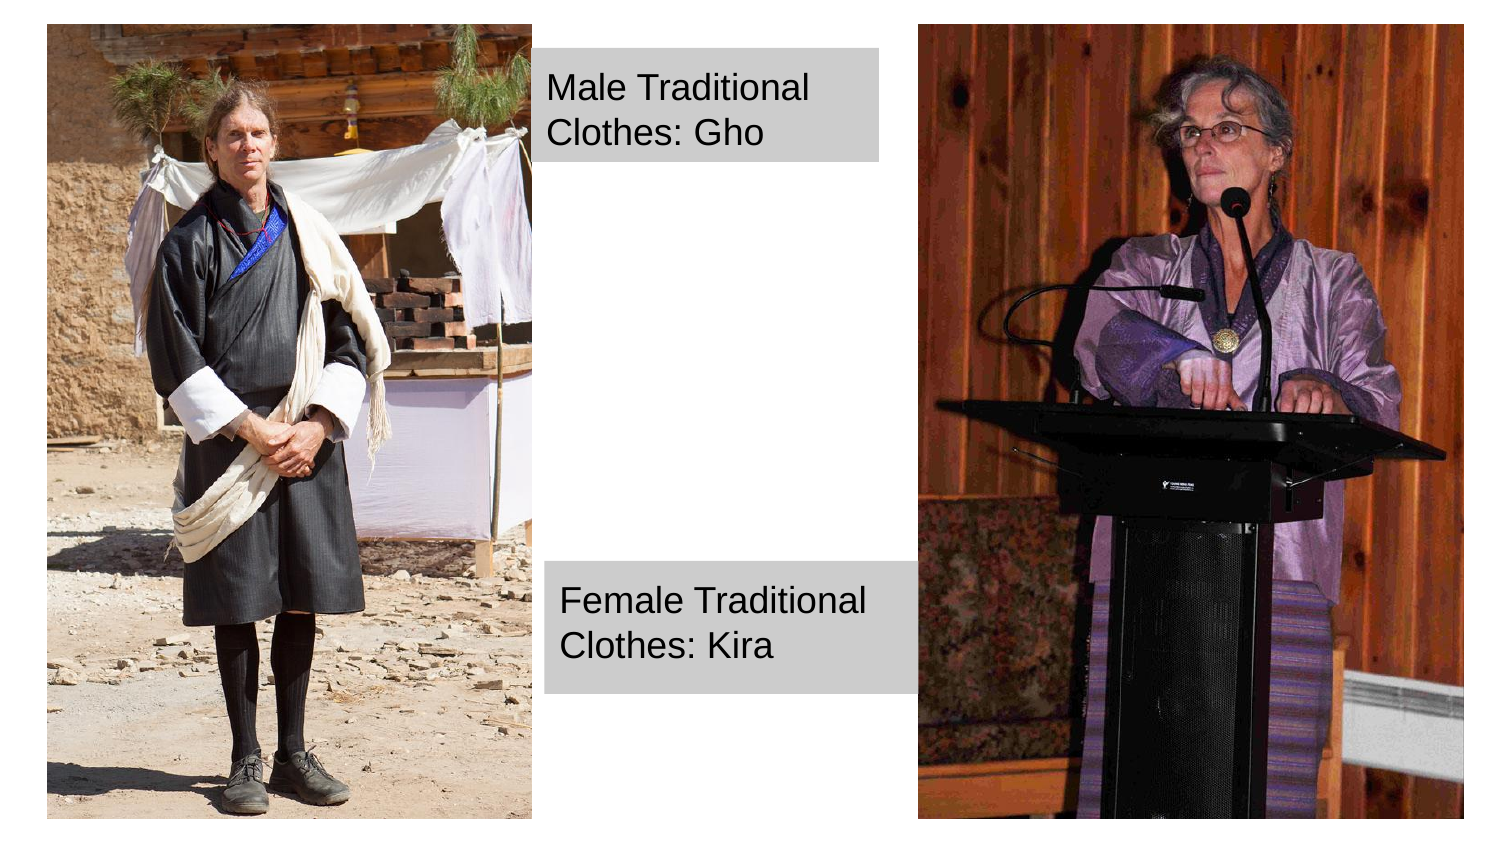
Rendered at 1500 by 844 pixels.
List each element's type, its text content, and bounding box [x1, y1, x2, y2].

text_box Female Traditional Clothes: Kira [544, 560, 912, 694]
text_box Male Traditional Clothes: Gho [536, 47, 879, 162]
picture [47, 24, 532, 819]
picture [918, 24, 1465, 819]
